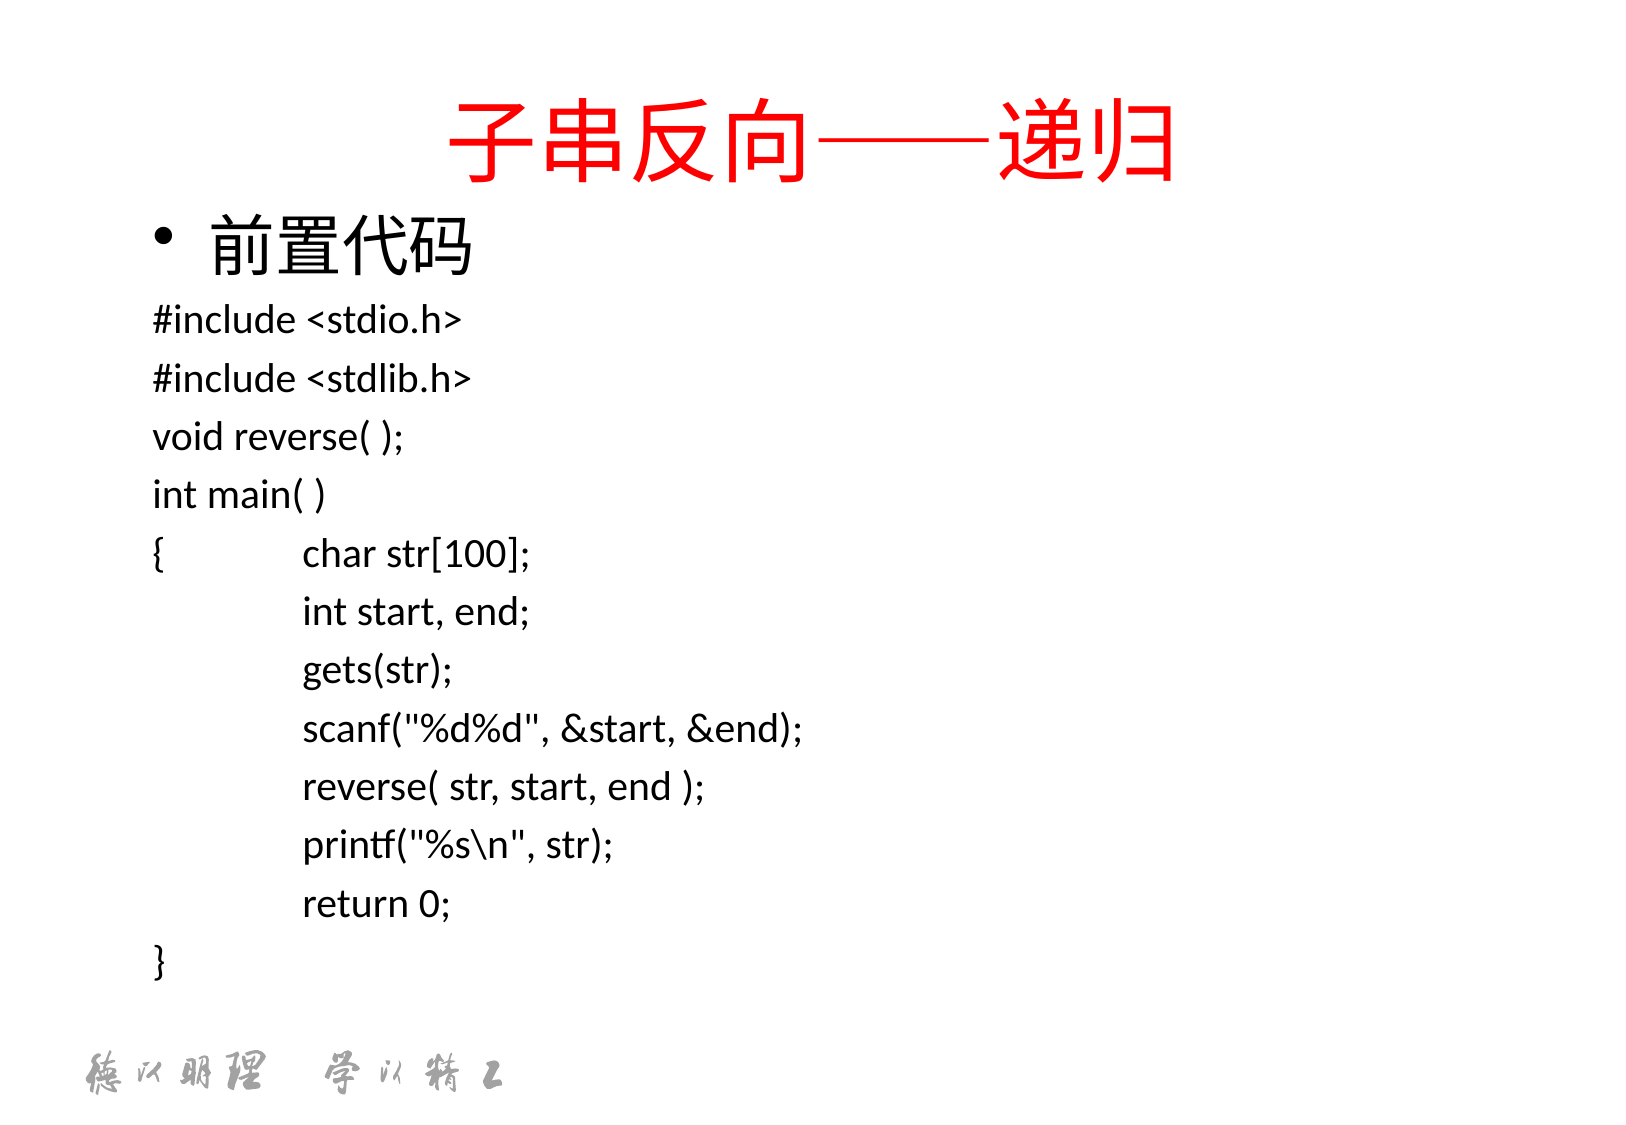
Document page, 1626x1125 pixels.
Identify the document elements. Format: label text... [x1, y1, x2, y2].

title 子串反向——递归 [81, 45, 1544, 233]
list 前置代码 #include <stdio.h> #include <stdlib.h> void reverse( ); int main( ) { char str[100]; int start, end; gets(str); scanf("%d%d", &start, &end); reverse( str, start, end ); printf("%s\n", str); return 0; } [137, 233, 1488, 939]
